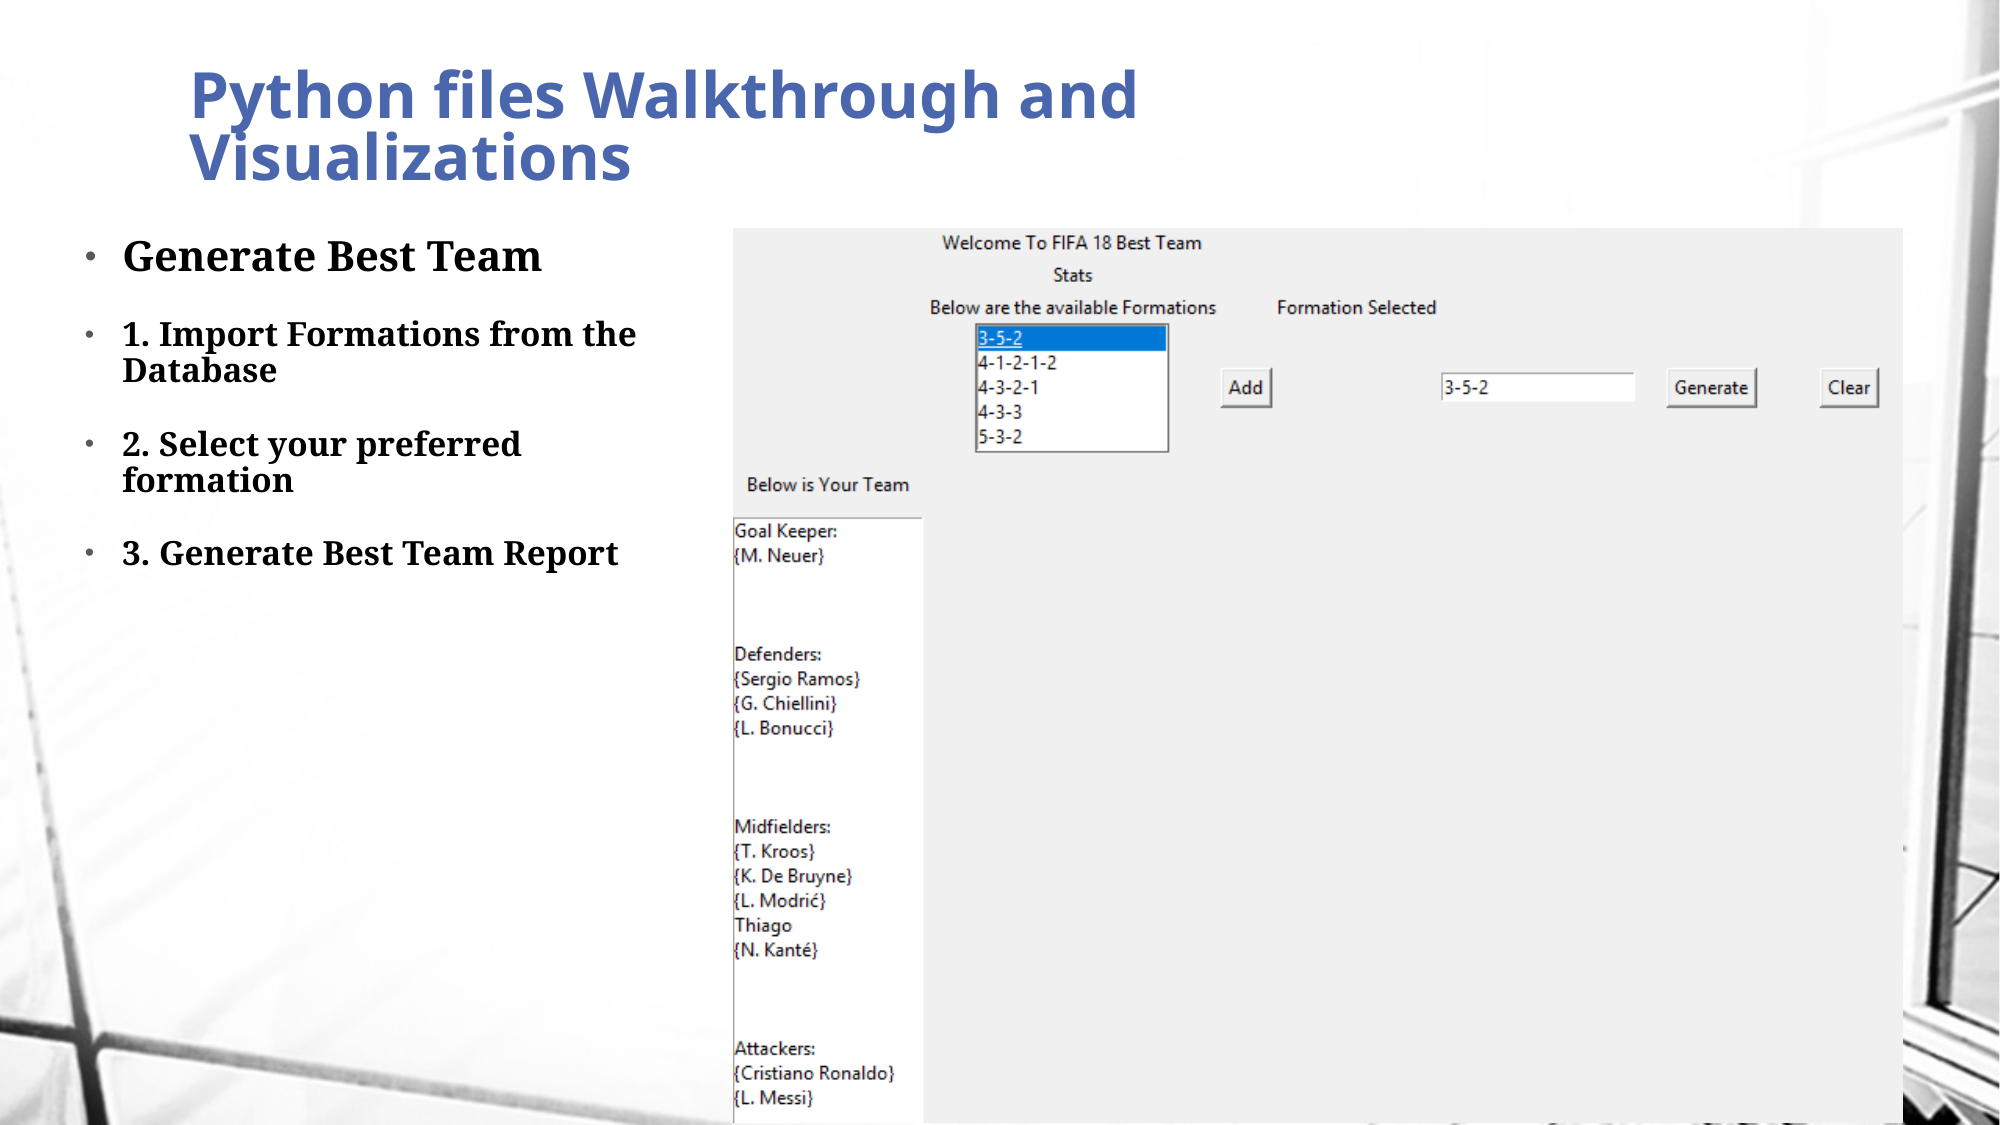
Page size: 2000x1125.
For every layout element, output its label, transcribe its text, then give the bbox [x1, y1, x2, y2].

list Generate Best Team 1. Import Formations from the Database 2. Select your preferred formation 3. Generate Best Team Report [62, 228, 713, 979]
title Python files Walkthrough and Visualizations [174, 62, 1600, 200]
picture [0, 0, 2000, 1125]
